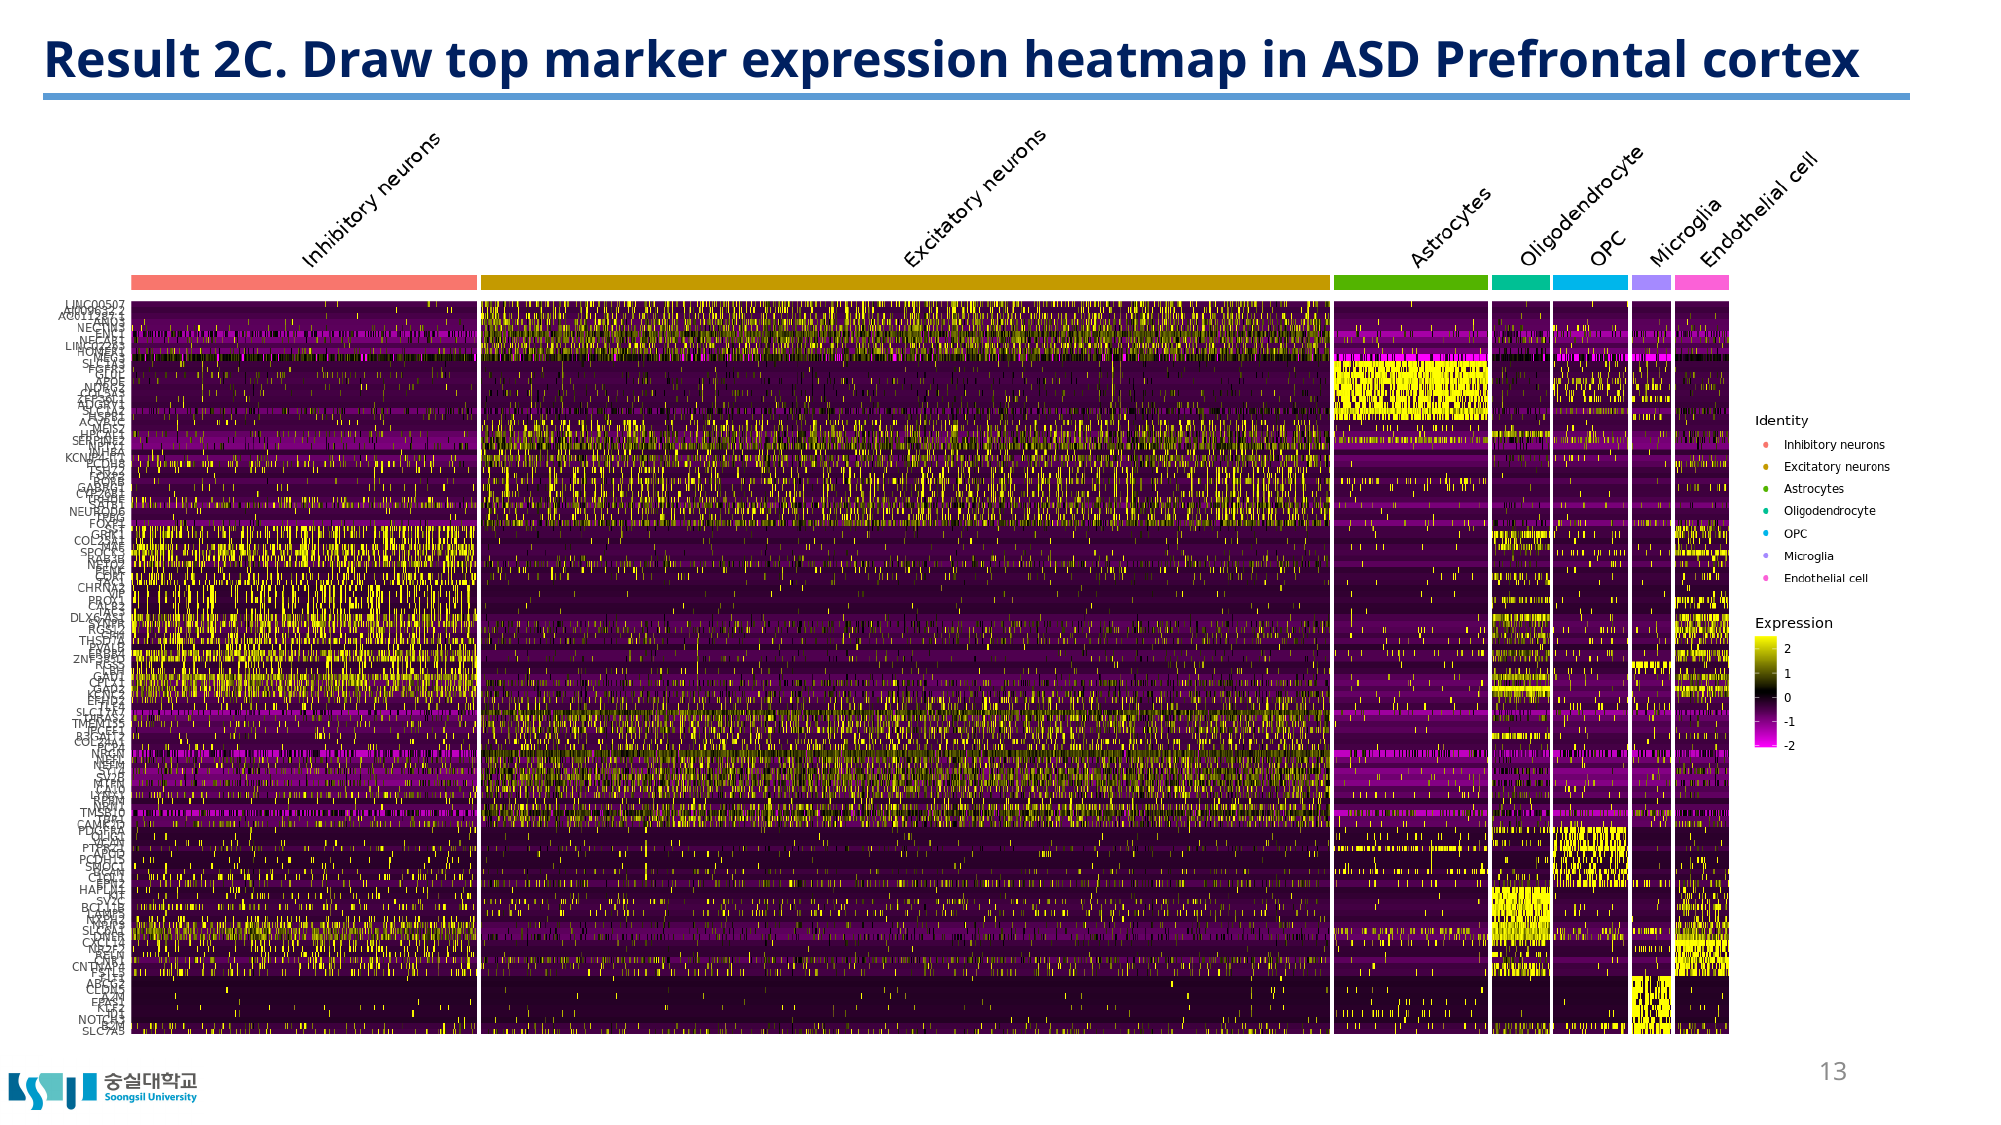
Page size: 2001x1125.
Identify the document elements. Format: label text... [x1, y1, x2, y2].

picture [0, 106, 1911, 1125]
slide_number 13 [1412, 1058, 1863, 1103]
text_box Result 2C. Draw top marker expression heatmap in ASD Prefrontal cortex [29, 20, 1943, 96]
